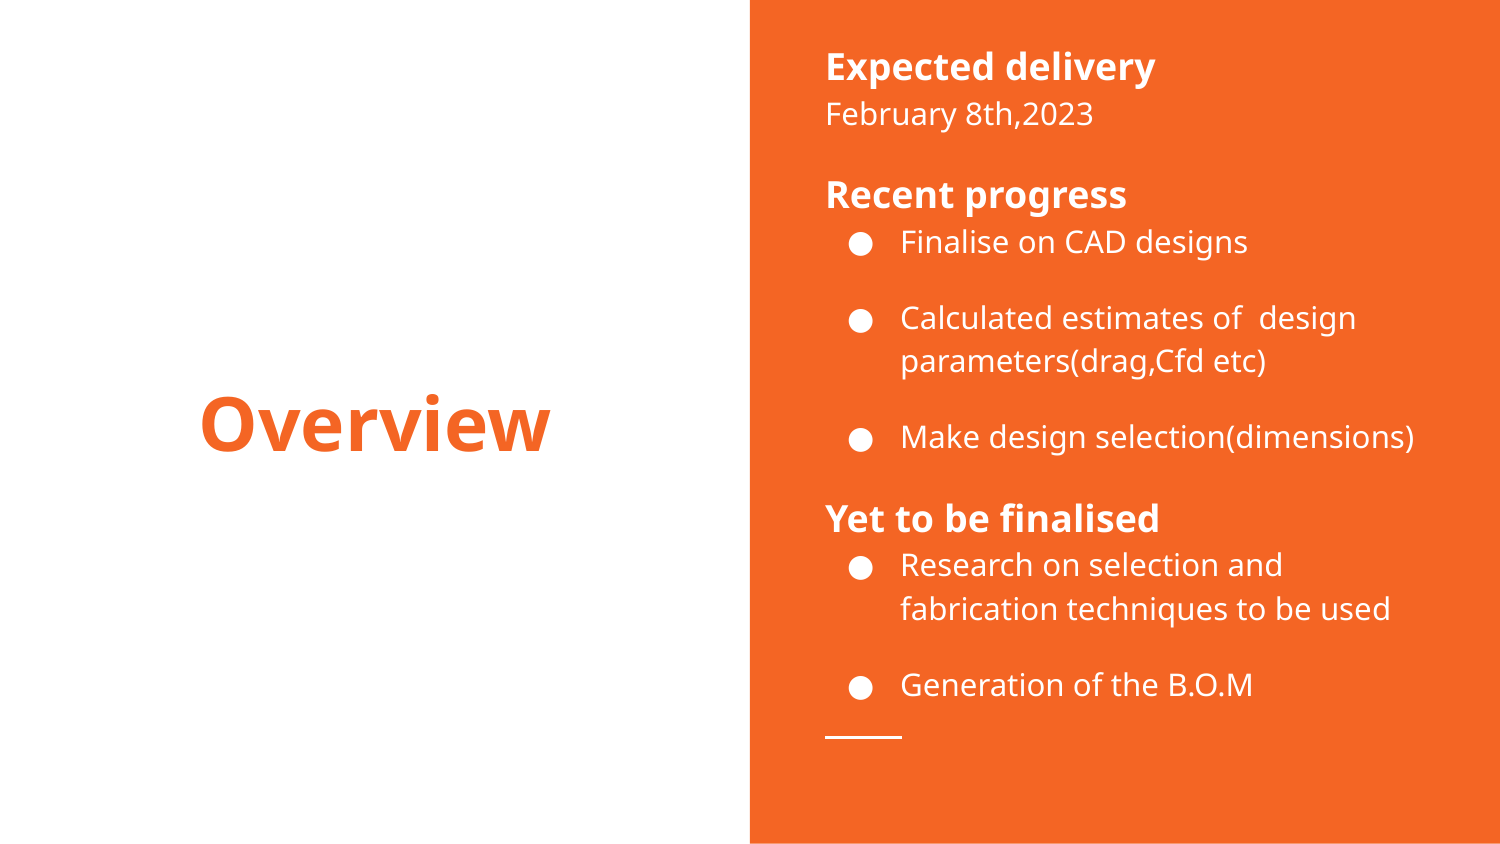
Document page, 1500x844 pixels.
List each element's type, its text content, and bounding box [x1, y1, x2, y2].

title Overview [43, 313, 708, 530]
list Expected delivery February 8th,2023 Recent progress Finalise on CAD designs Calculated estimates of design parameters(drag,Cfd etc) Make design selection(dimensions) Yet to be finalised Research on selection and fabrication techniques to be used Generation of the B.O.M [810, 14, 1440, 725]
